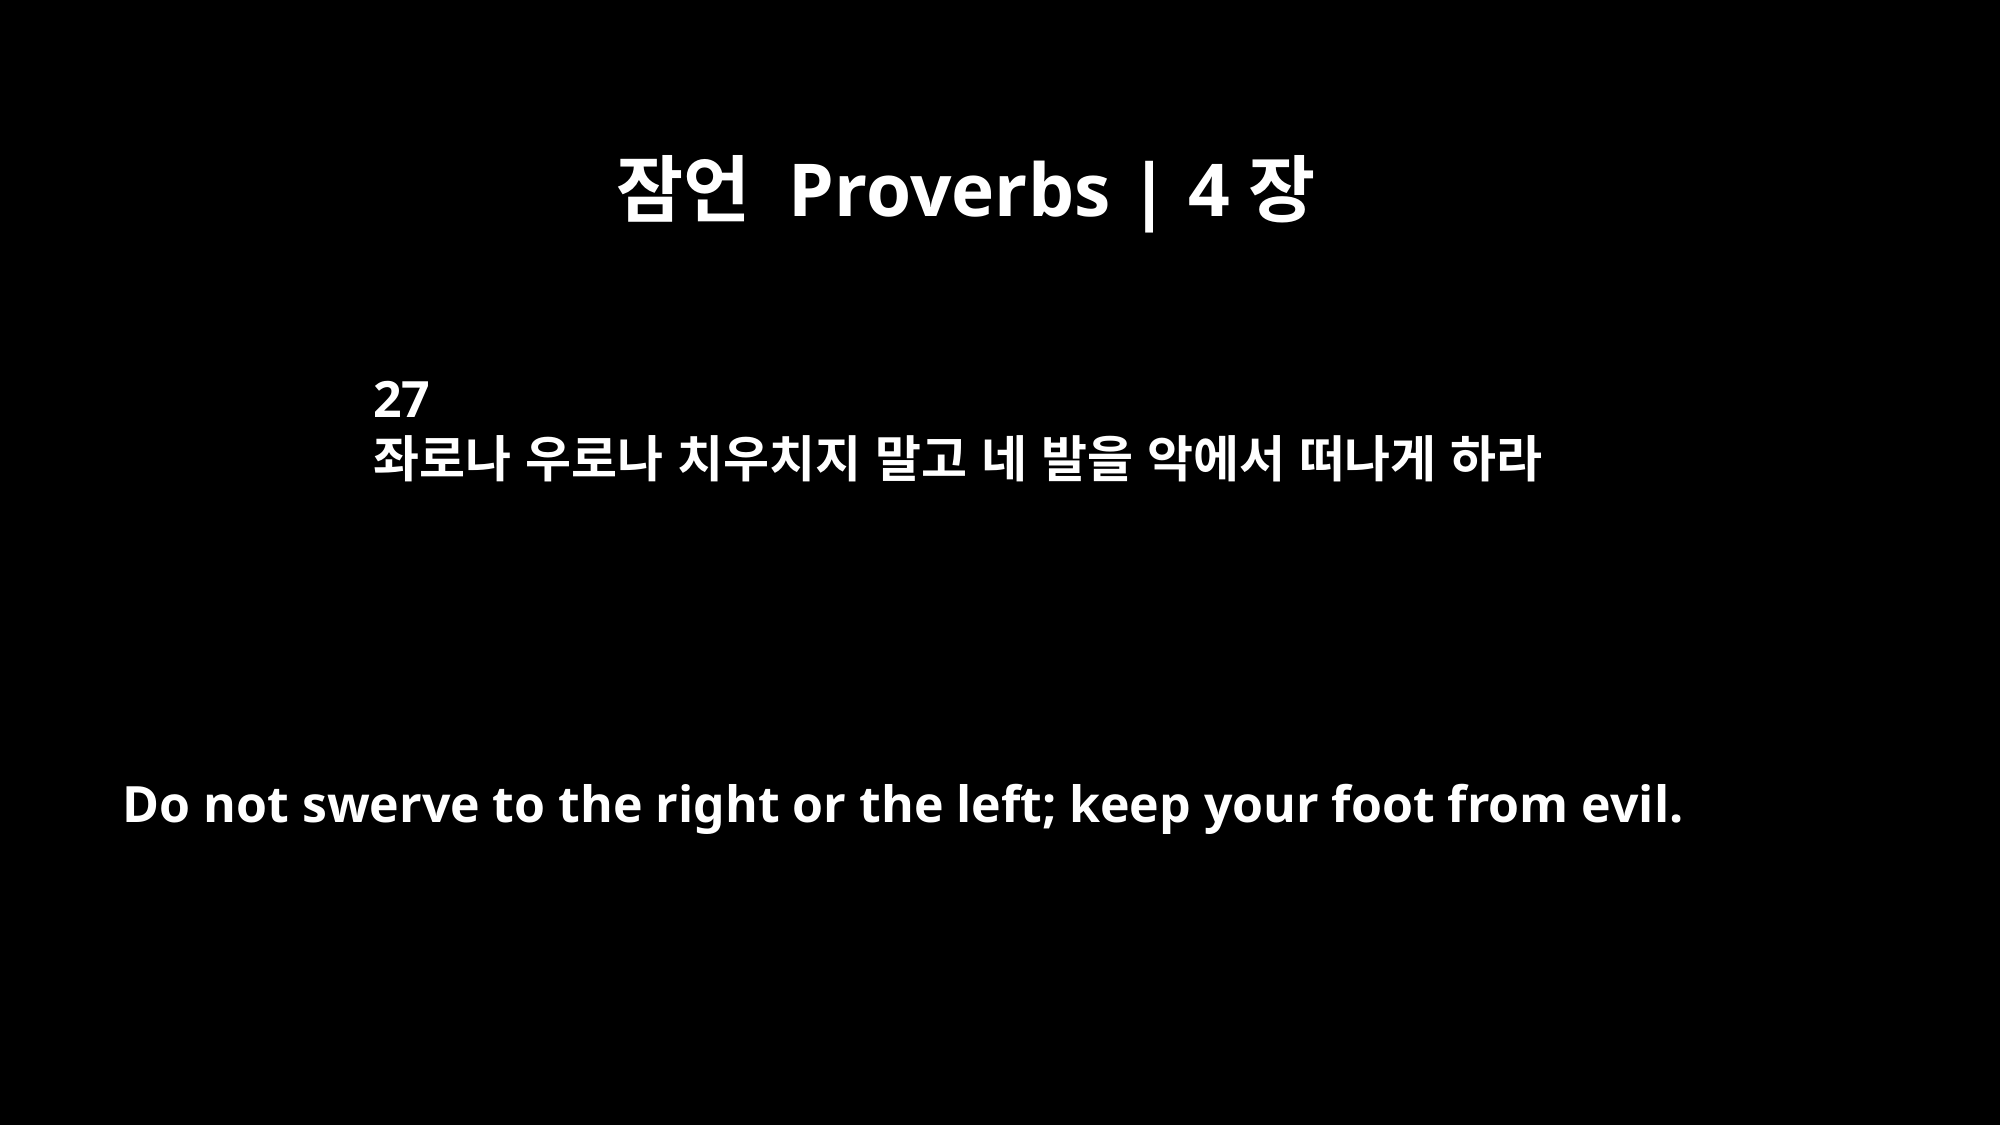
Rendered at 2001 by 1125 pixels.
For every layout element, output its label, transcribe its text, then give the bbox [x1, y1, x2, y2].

text_box 27 좌로나 우로나 치우치지 말고 네 발을 악에서 떠나게 하라 [358, 359, 1559, 495]
text_box 잠언 Proverbs | 4장 [601, 136, 1331, 239]
text_box Do not swerve to the right or the left; keep your foot from evil. [108, 764, 1700, 840]
